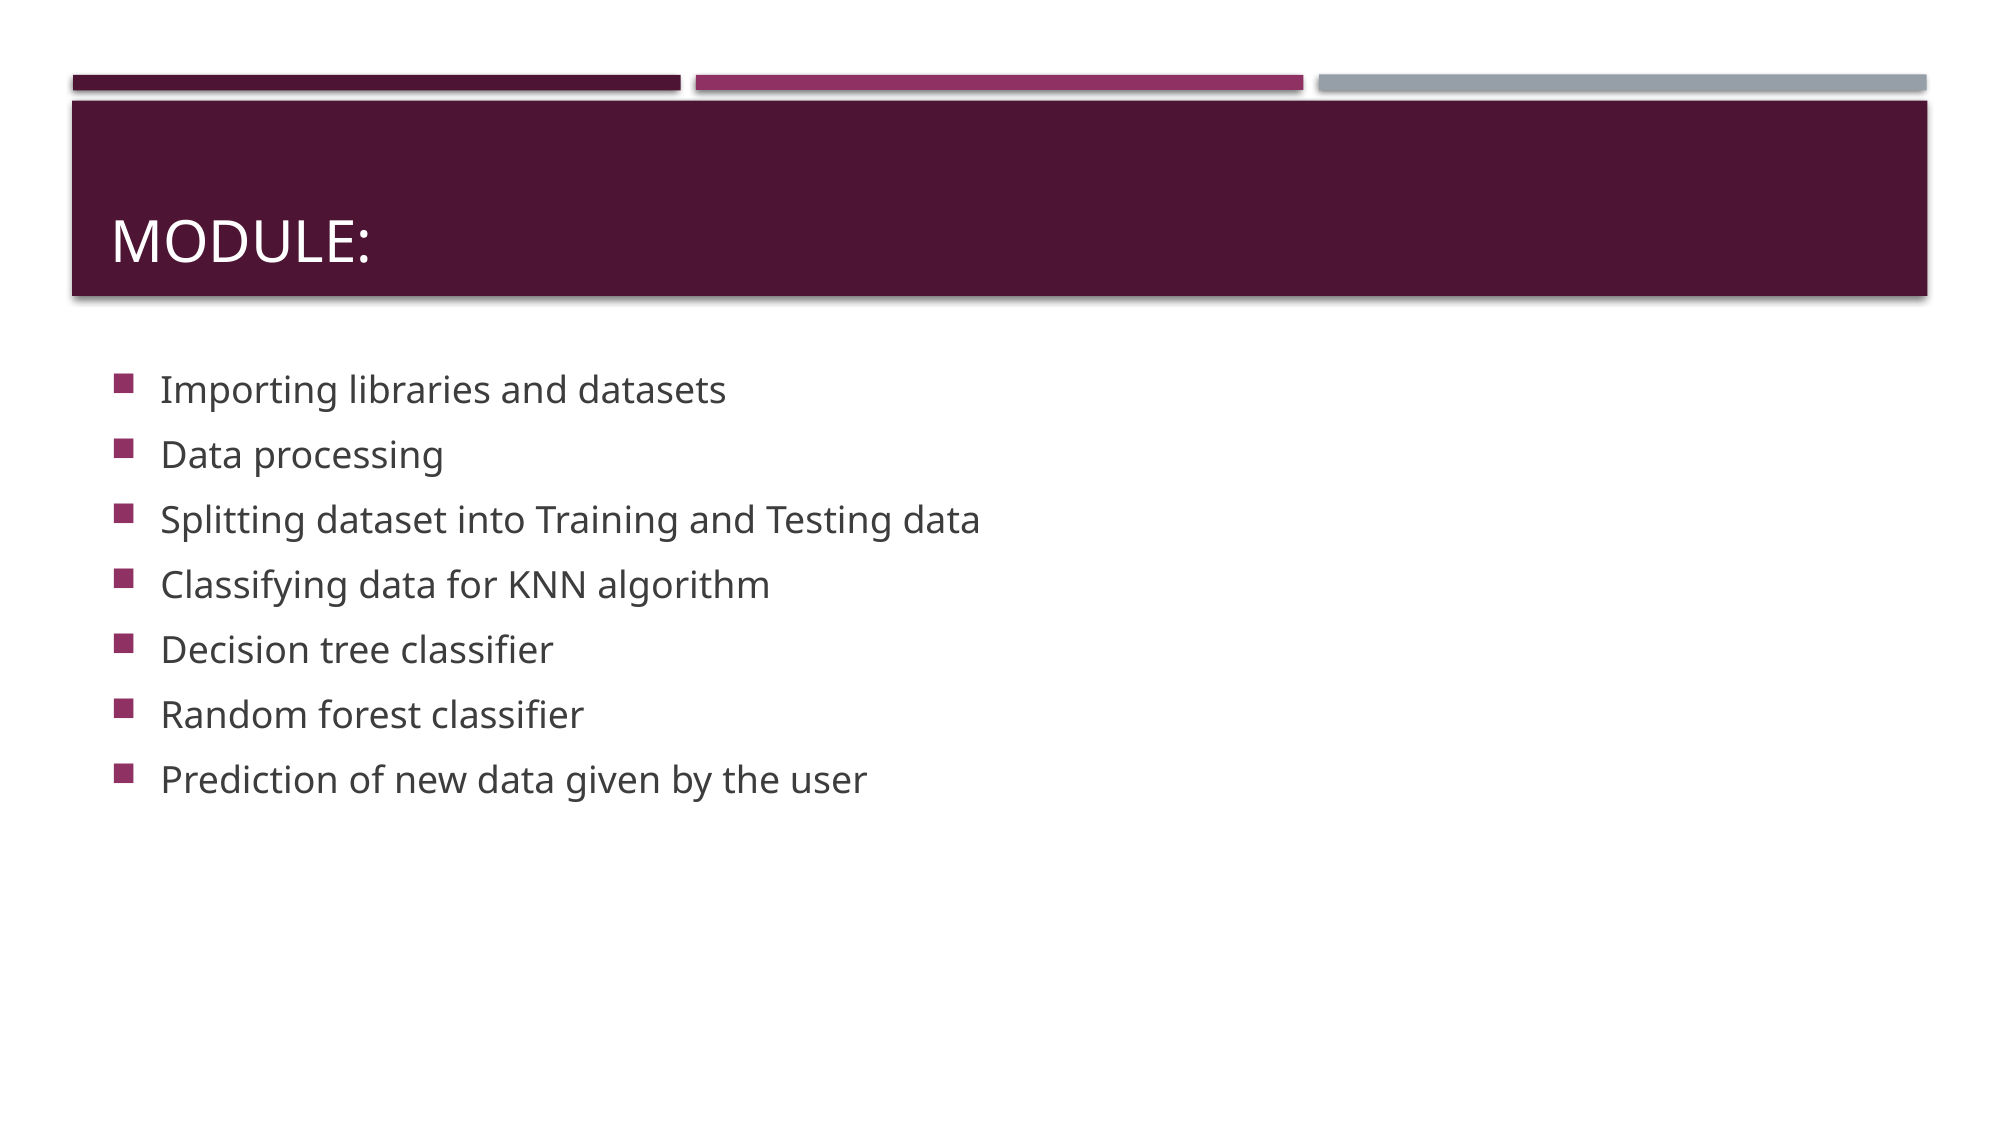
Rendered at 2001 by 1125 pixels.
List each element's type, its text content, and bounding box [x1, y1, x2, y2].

text_box [209, 723, 1008, 779]
text_box [210, 388, 1281, 555]
list Importing libraries and datasets Data processing Splitting dataset into Training and Testing data Classifying data for KNN algorithm Decision tree classifier Random forest classifier Prediction of new data given by the user [95, 449, 1905, 1042]
title MODULE: [95, 115, 1905, 282]
